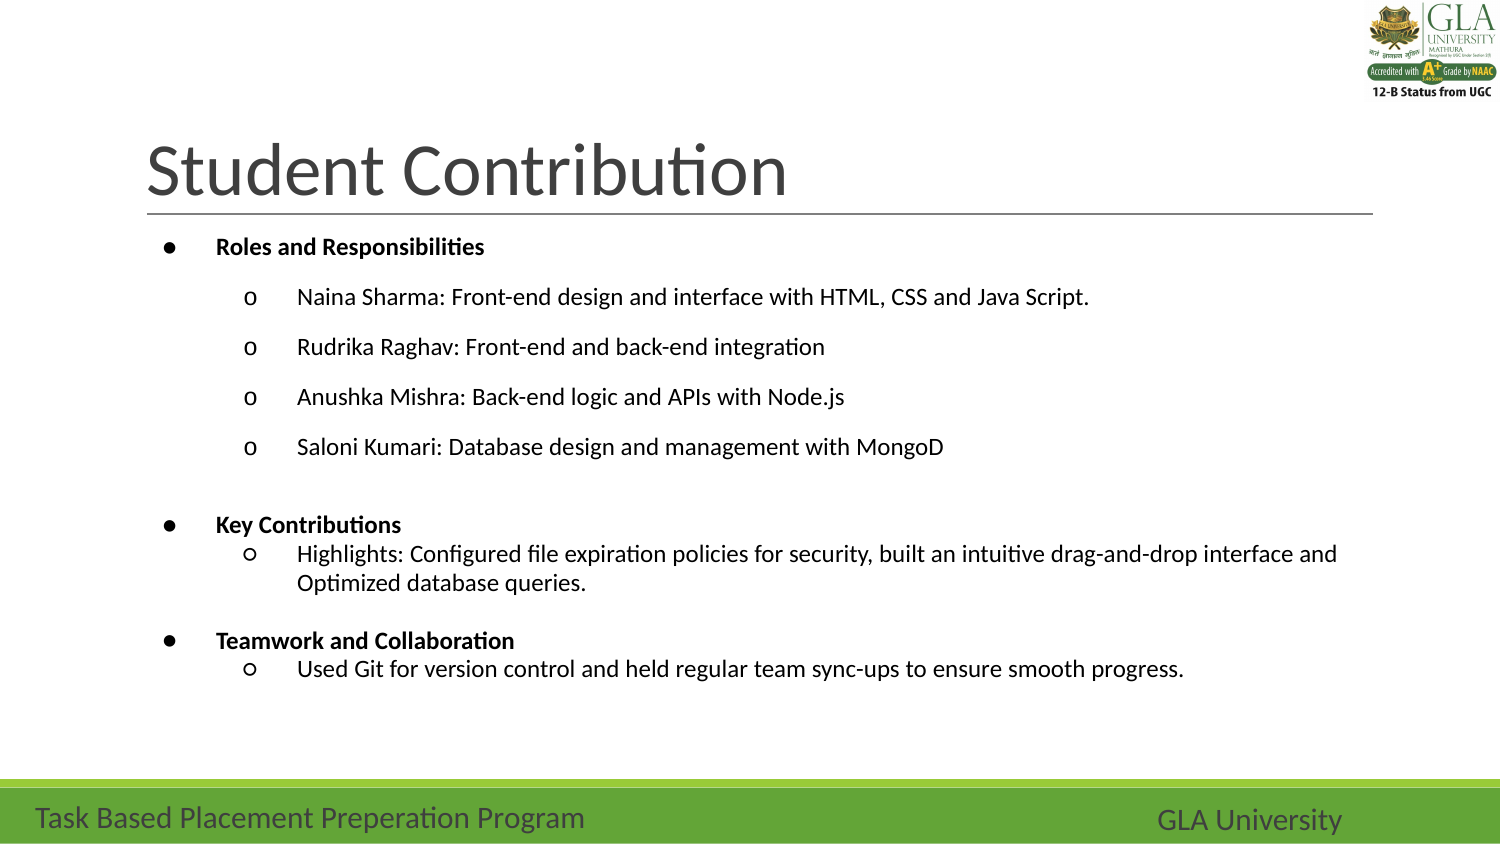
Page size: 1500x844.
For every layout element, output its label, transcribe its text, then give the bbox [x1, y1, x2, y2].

picture [1364, 0, 1500, 102]
list Roles and Responsibilities Naina Sharma: Front-end design and interface with HTML, CSS and Java Script. Rudrika Raghav: Front-end and back-end integration Anushka Mishra: Back-end logic and APIs with Node.js Saloni Kumari: Database design and management with MongoD Key Contributions Highlights: Configured file expiration policies for security, built an intuitive drag-and-drop interface and Optimized database queries. Teamwork and Collaboration Used Git for version control and held regular team sync-ups to ensure smooth progress. [135, 227, 1373, 742]
title Student Contribution [135, 35, 1373, 214]
